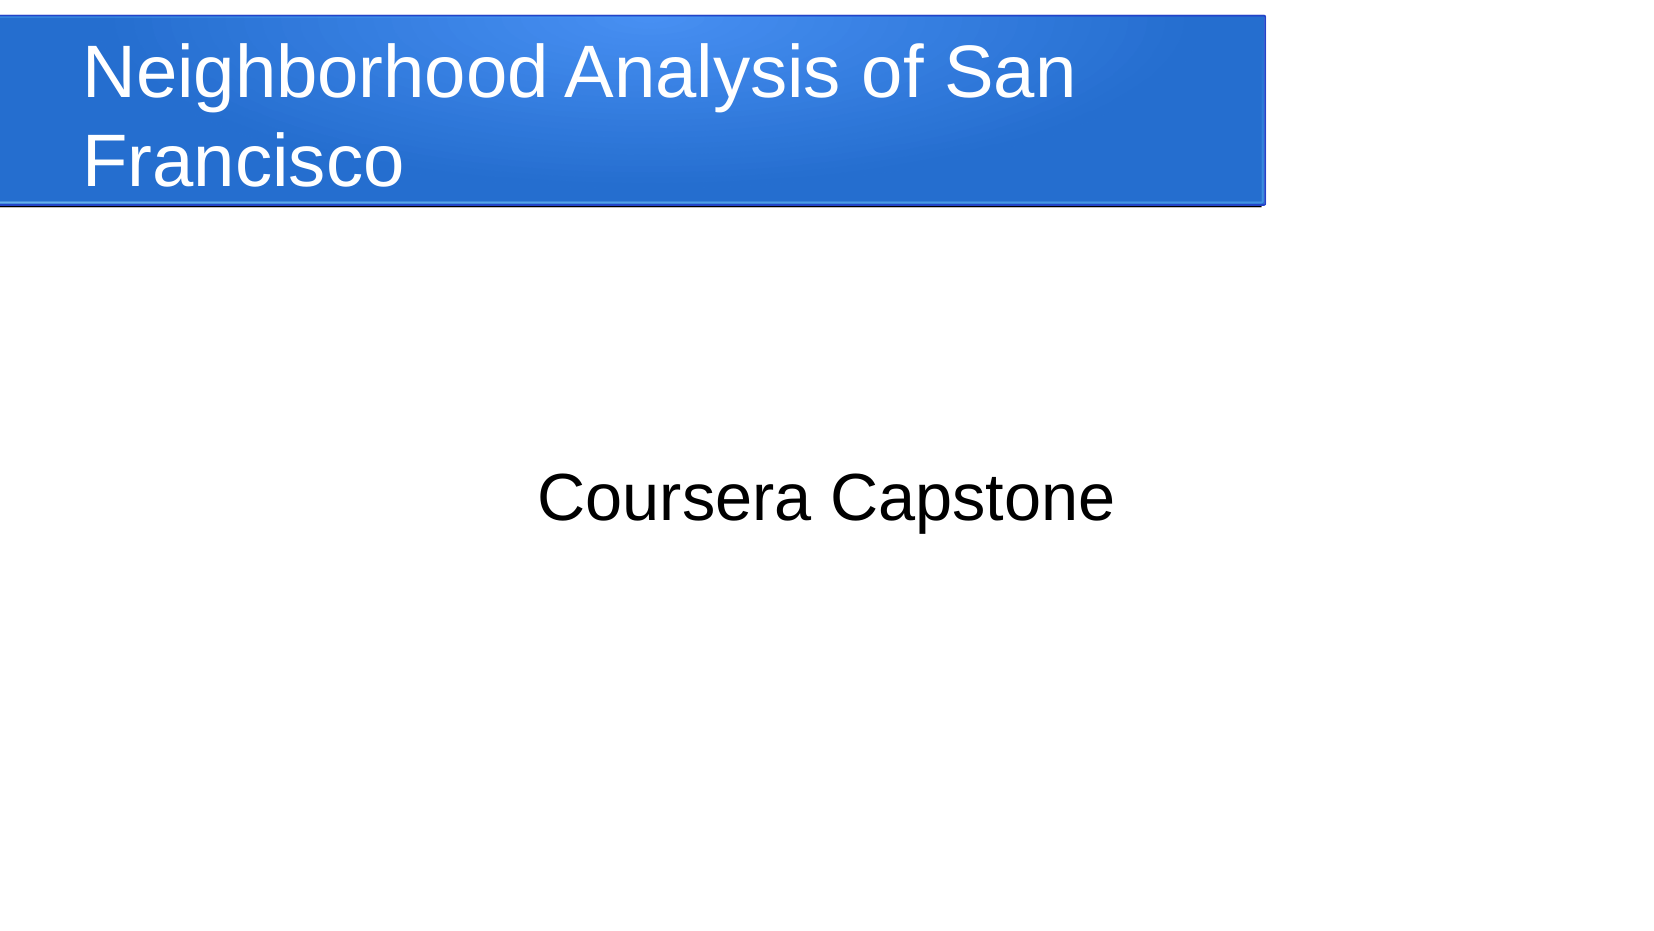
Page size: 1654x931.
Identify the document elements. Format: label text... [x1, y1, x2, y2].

text_box Neighborhood Analysis of San Francisco [82, 29, 1235, 196]
picture [0, 13, 1269, 211]
text_box Coursera Capstone [82, 224, 1571, 764]
